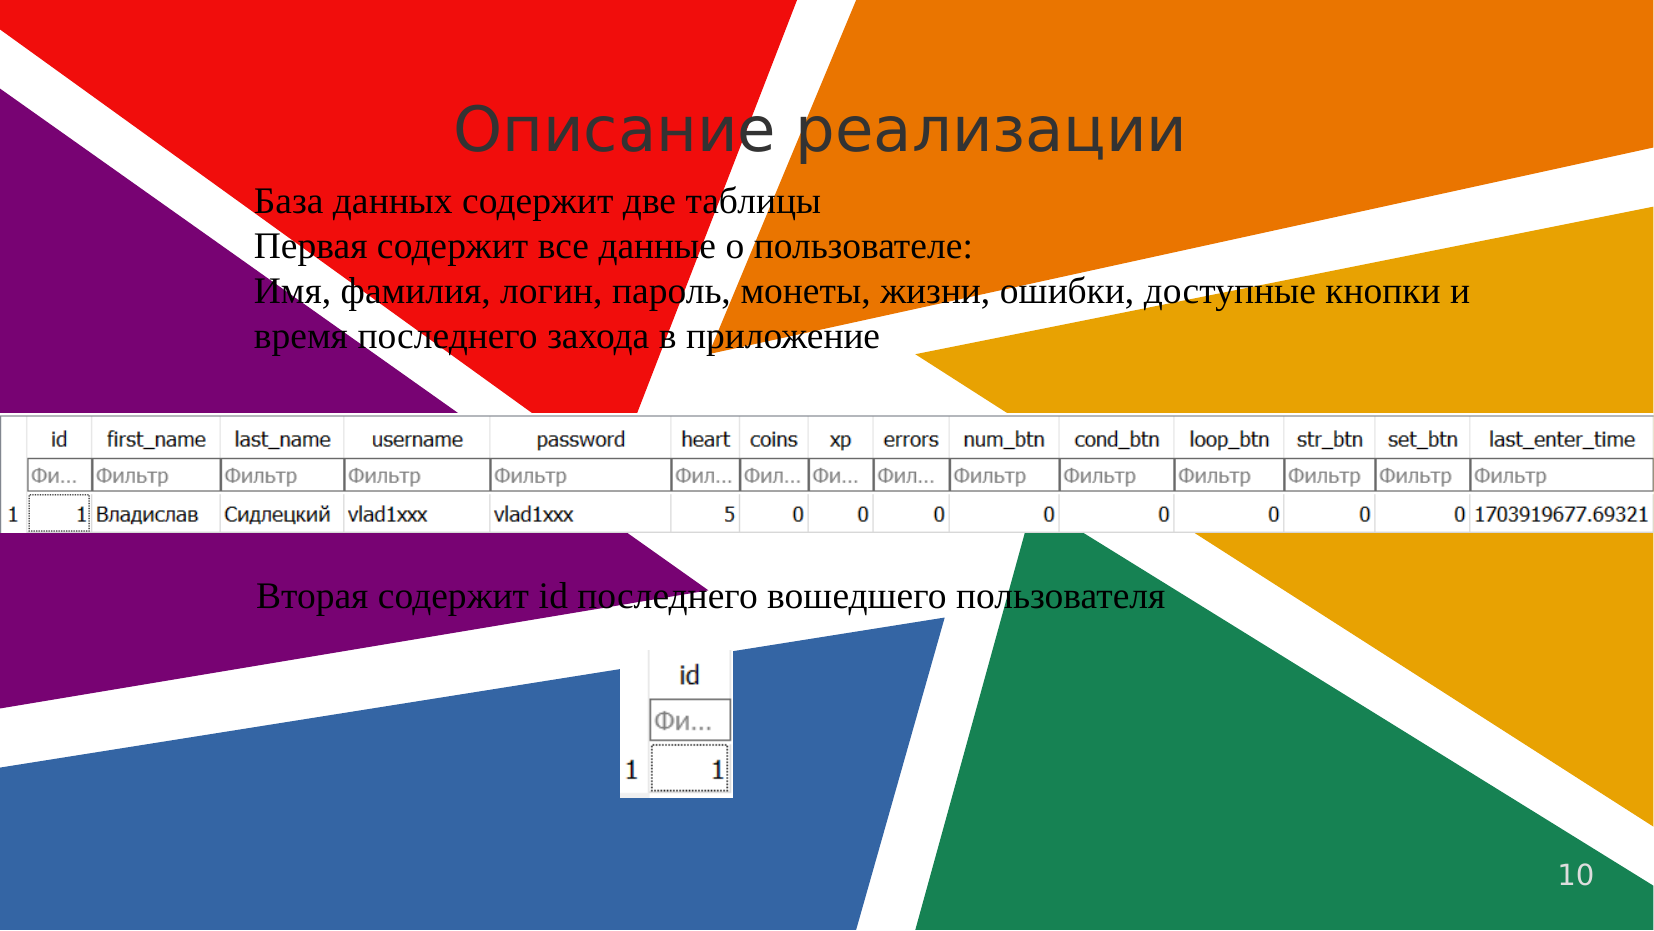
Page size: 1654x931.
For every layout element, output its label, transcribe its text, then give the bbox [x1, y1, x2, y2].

subtitle База данных содержит две таблицы Первая содержит все данные о пользователе: Имя, фамилия, логин, пароль, монеты, жизни, ошибки, доступные кнопки и время последнего захода в приложение [206, 118, 1565, 413]
picture [0, 413, 1654, 533]
text_box Вторая содержит id последнего вошедшего пользователя [241, 563, 1181, 620]
slide_number 10 [1210, 856, 1595, 916]
title Описание реализации [112, 53, 1530, 201]
picture [620, 650, 733, 798]
